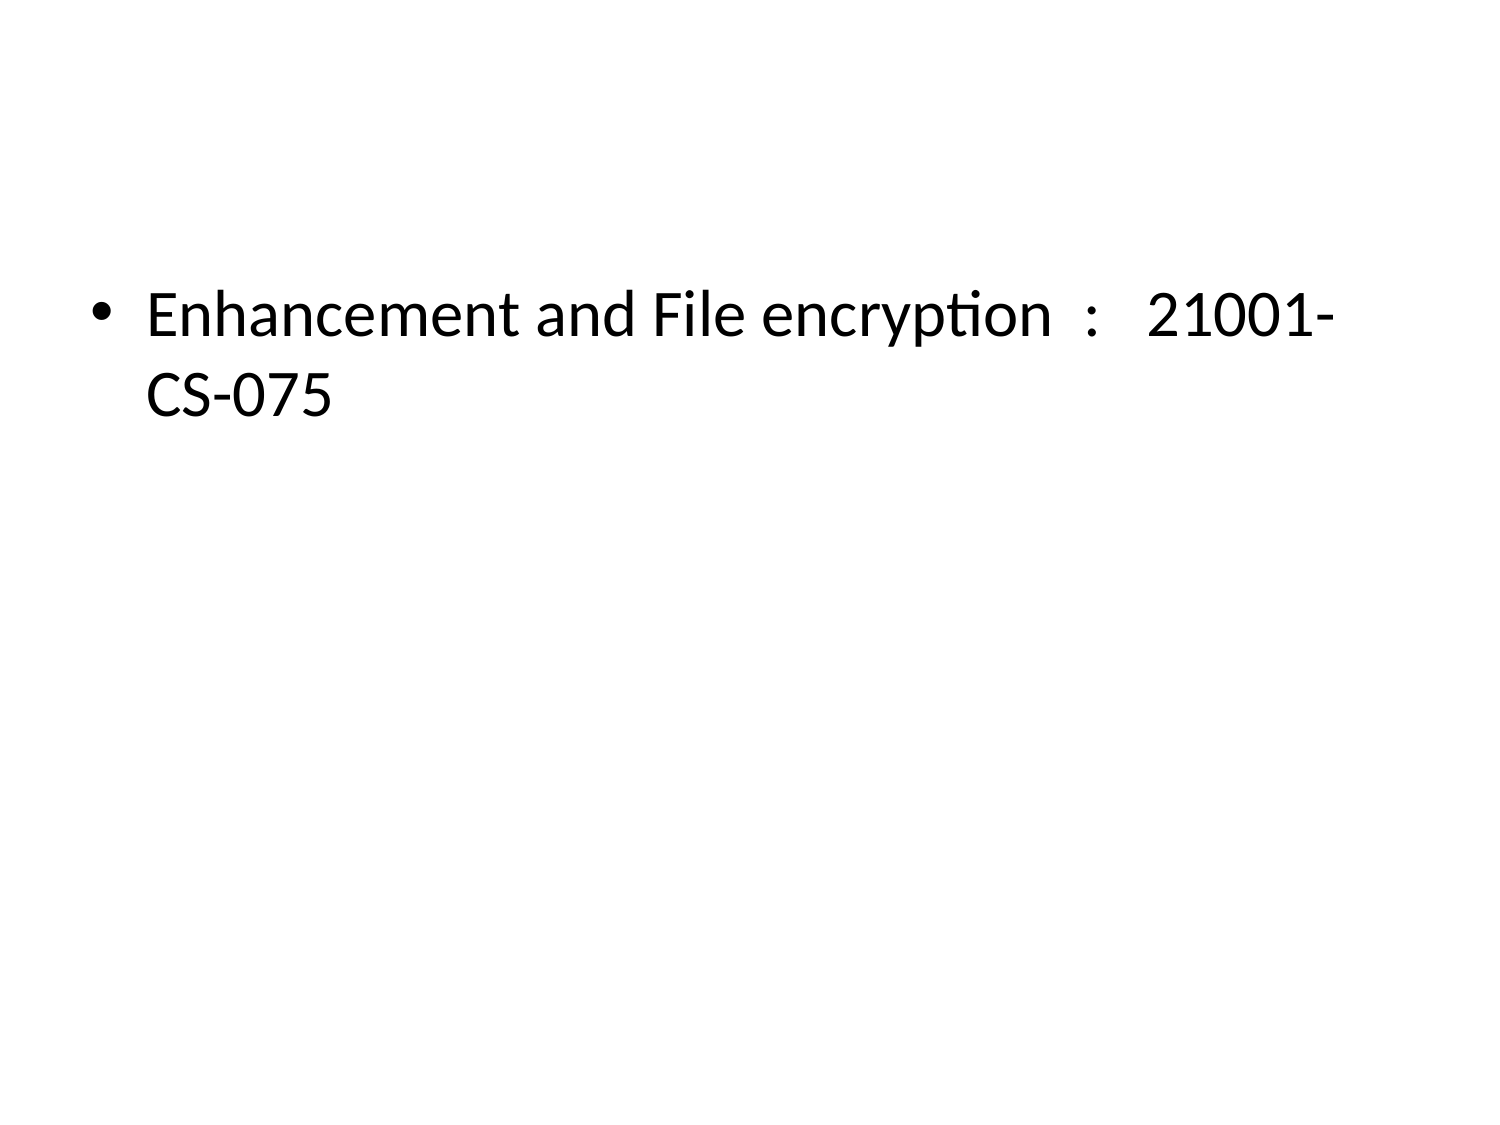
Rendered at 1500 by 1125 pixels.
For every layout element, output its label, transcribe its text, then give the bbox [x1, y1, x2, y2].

list Enhancement and File encryption : 21001-CS-075 [75, 262, 1425, 1005]
